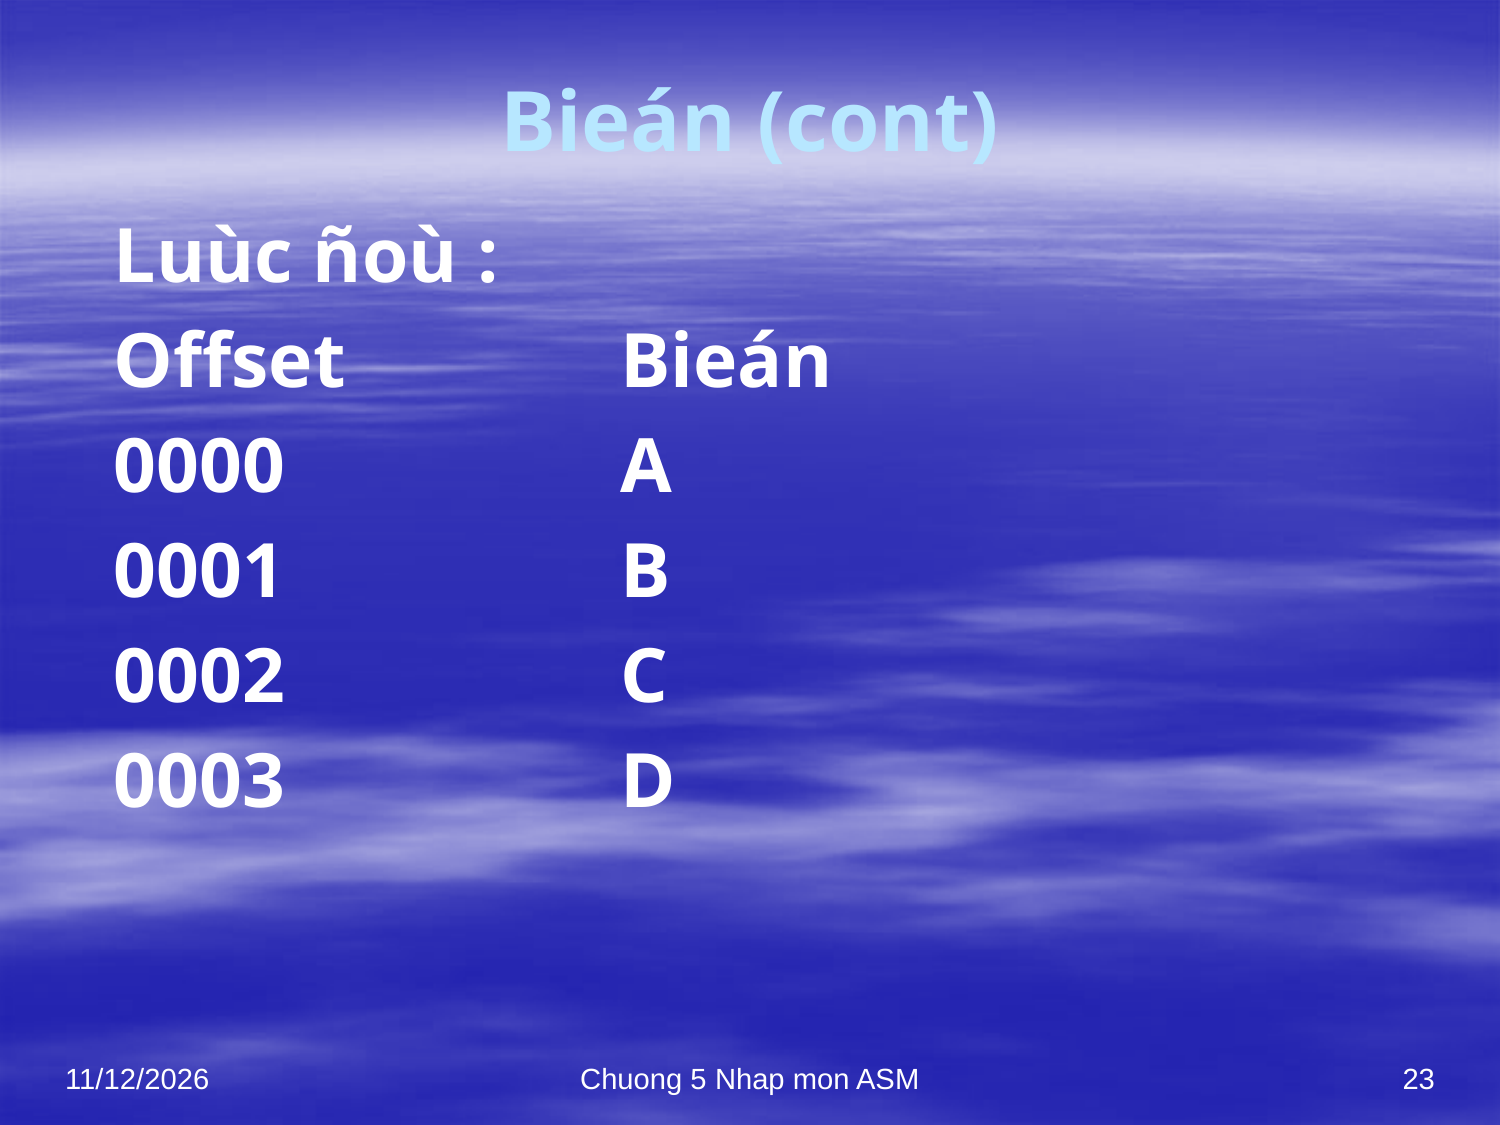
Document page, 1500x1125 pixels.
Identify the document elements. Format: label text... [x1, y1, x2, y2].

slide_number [50, 1024, 425, 1103]
slide_number 23 [1074, 1024, 1450, 1103]
title Bieán (cont) [51, 37, 1448, 199]
list Luùc ñoù : Offset Bieán 0000 A 0001 B 0002 C 0003 D [98, 200, 1500, 850]
footer Chuong 5 Nhap mon ASM [512, 1024, 988, 1103]
